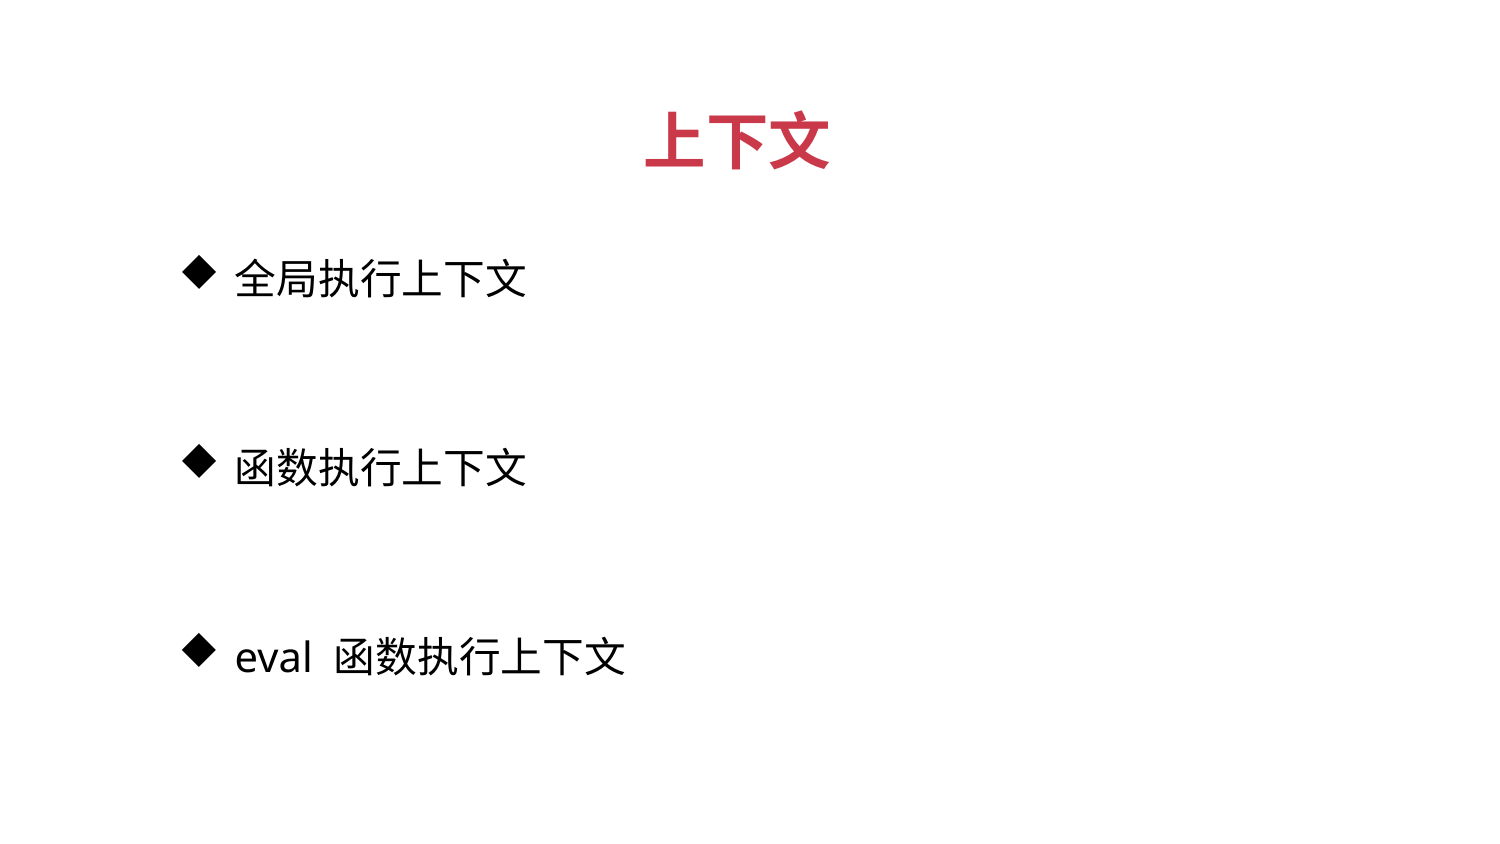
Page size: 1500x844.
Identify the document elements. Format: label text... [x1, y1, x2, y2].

text_box 全局执行上下文 [88, 245, 1494, 310]
text_box eval 函数执行上下文 [88, 622, 1494, 688]
text_box 函数执行上下文 [88, 433, 1494, 499]
text_box 上下文 [140, 94, 1334, 185]
